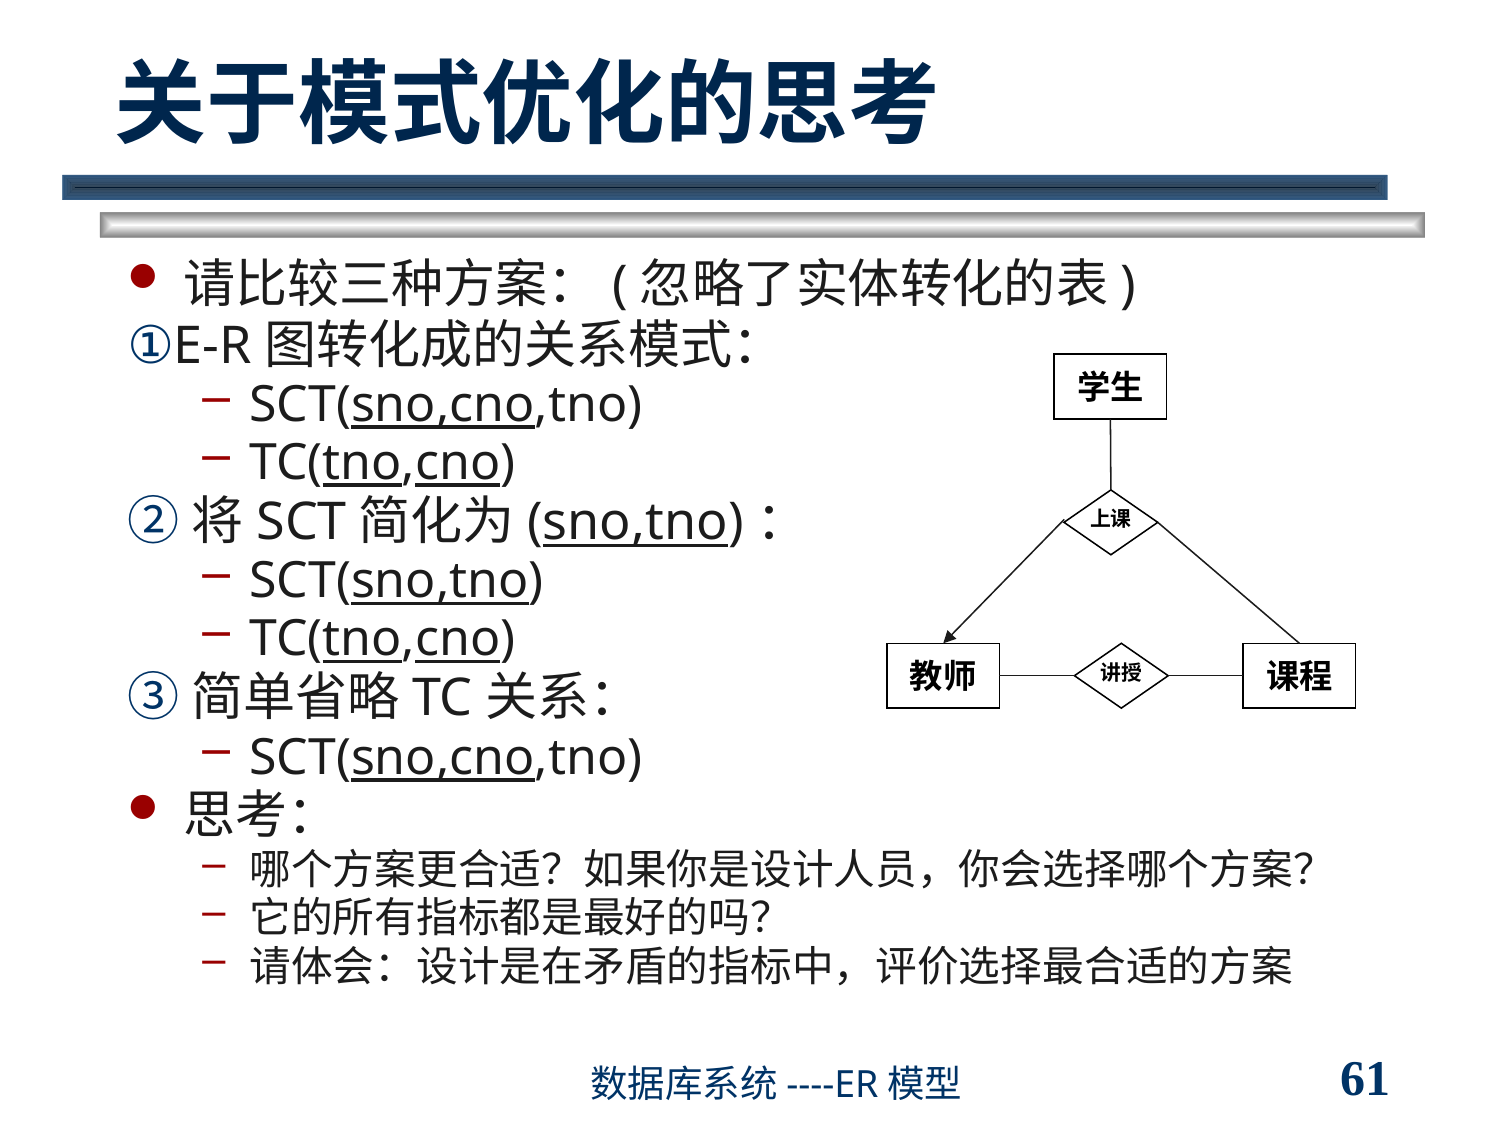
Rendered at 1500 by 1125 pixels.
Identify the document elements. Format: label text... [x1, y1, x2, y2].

slide_number 61 [1324, 1049, 1489, 1101]
list 请比较三种方案：(忽略了实体转化的表) ①E-R图转化成的关系模式： SCT(sno,cno,tno) TC(tno,cno) ②将SCT简化为(sno,tno)： SCT(sno,tno) TC(tno,cno) ③简单省略TC关系： SCT(sno,cno,tno) 思考： 哪个方案更合适？如果你是设计人员，你会选择哪个方案？ 它的所有指标都是最好的吗？ 请体会：设计是在矛盾的指标中，评价选择最合适的方案 [112, 255, 1388, 1056]
footer 数据库系统----ER模型 [574, 1062, 1188, 1113]
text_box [886, 353, 1356, 709]
title 关于模式优化的思考 [99, 62, 1375, 163]
